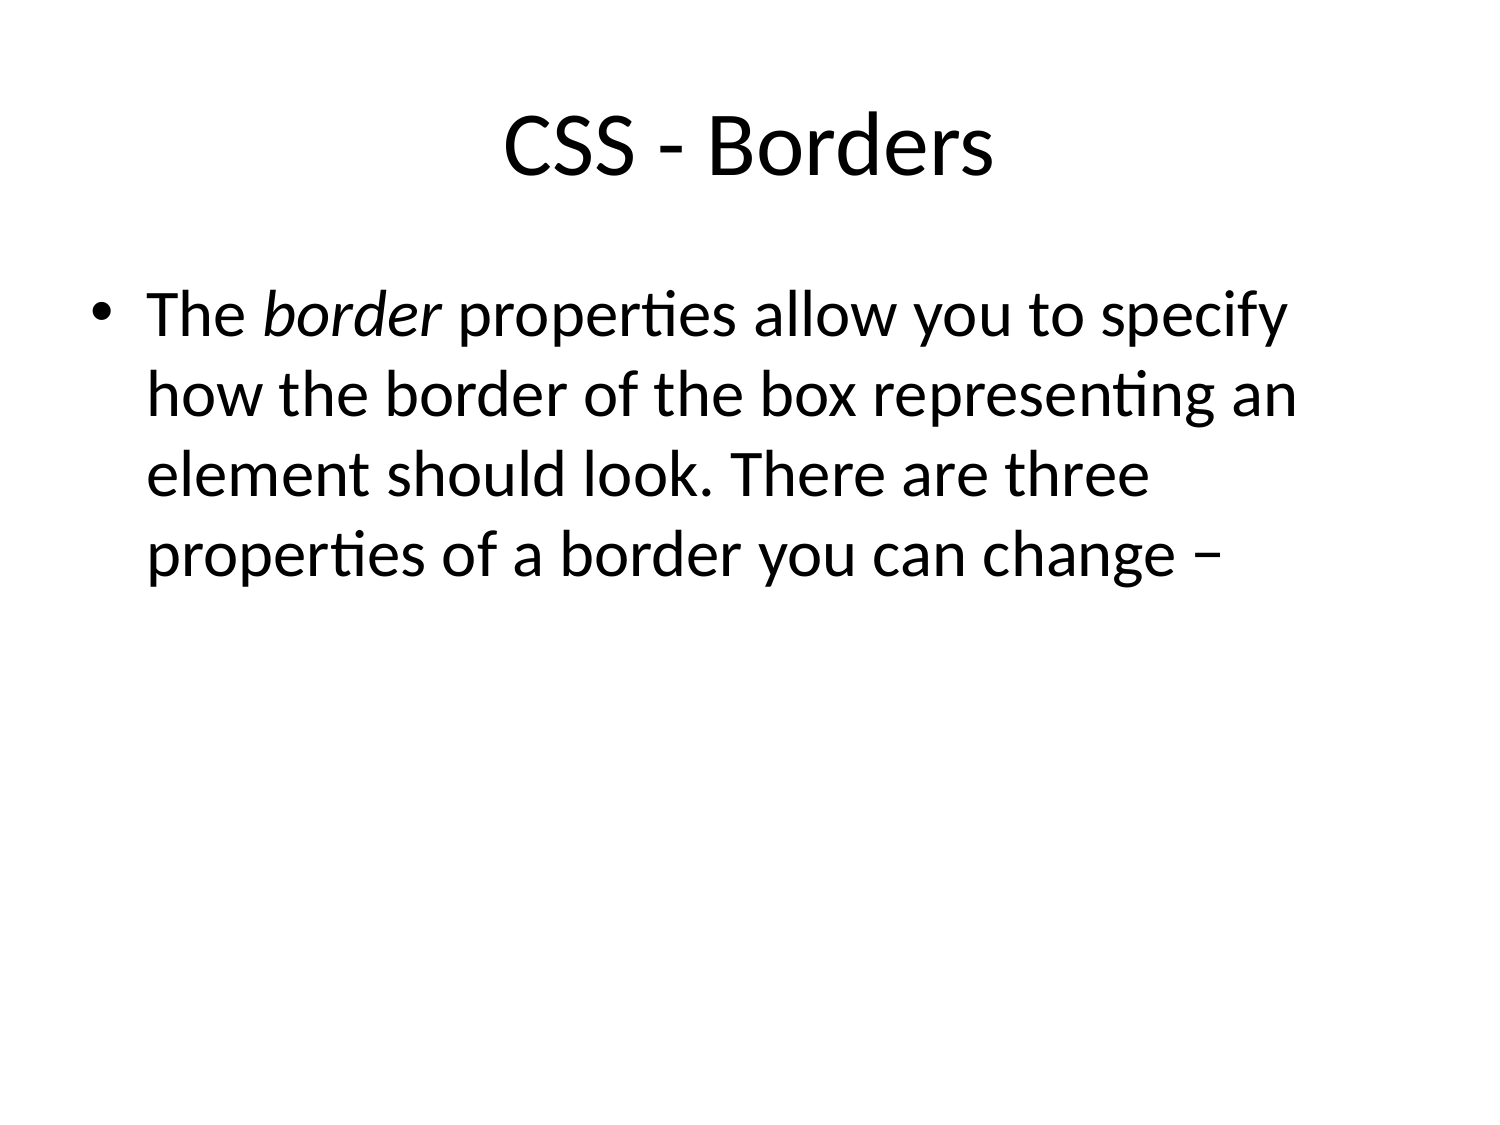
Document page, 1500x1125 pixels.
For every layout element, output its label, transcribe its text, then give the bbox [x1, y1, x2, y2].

title CSS - Borders [75, 45, 1425, 233]
list The border properties allow you to specify how the border of the box representing an element should look. There are three properties of a border you can change − [75, 262, 1425, 1005]
